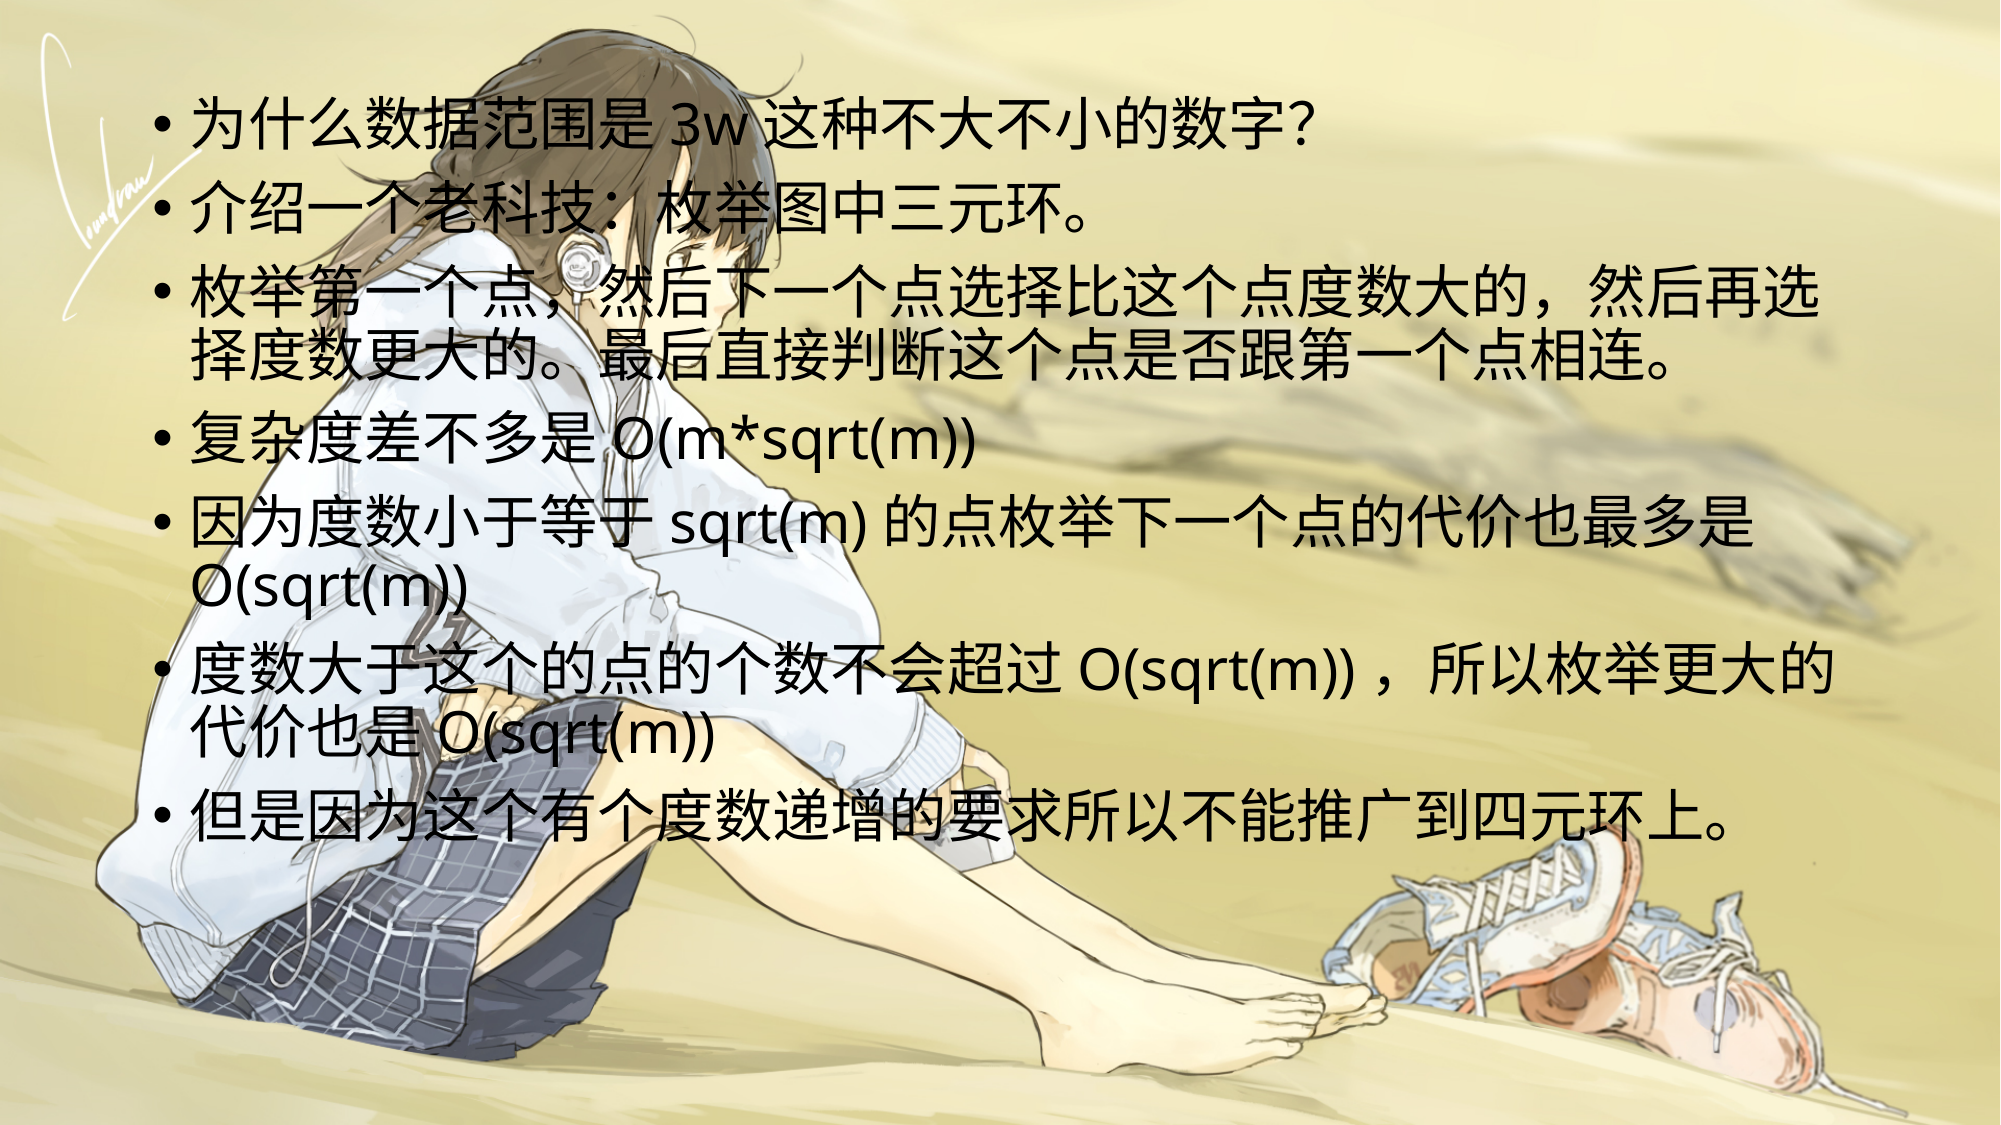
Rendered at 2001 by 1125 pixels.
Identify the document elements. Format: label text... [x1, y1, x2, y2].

picture [0, 0, 2001, 1125]
list 为什么数据范围是3w这种不大不小的数字？ 介绍一个老科技：枚举图中三元环。 枚举第一个点，然后下一个点选择比这个点度数大的，然后再选择度数更大的。最后直接判断这个点是否跟第一个点相连。 复杂度差不多是O(m*sqrt(m)) 因为度数小于等于sqrt(m)的点枚举下一个点的代价也最多是O(sqrt(m)) 度数大于这个的点的个数不会超过O(sqrt(m))，所以枚举更大的代价也是O(sqrt(m)) 但是因为这个有个度数递增的要求所以不能推广到四元环上。 [137, 87, 1863, 1041]
